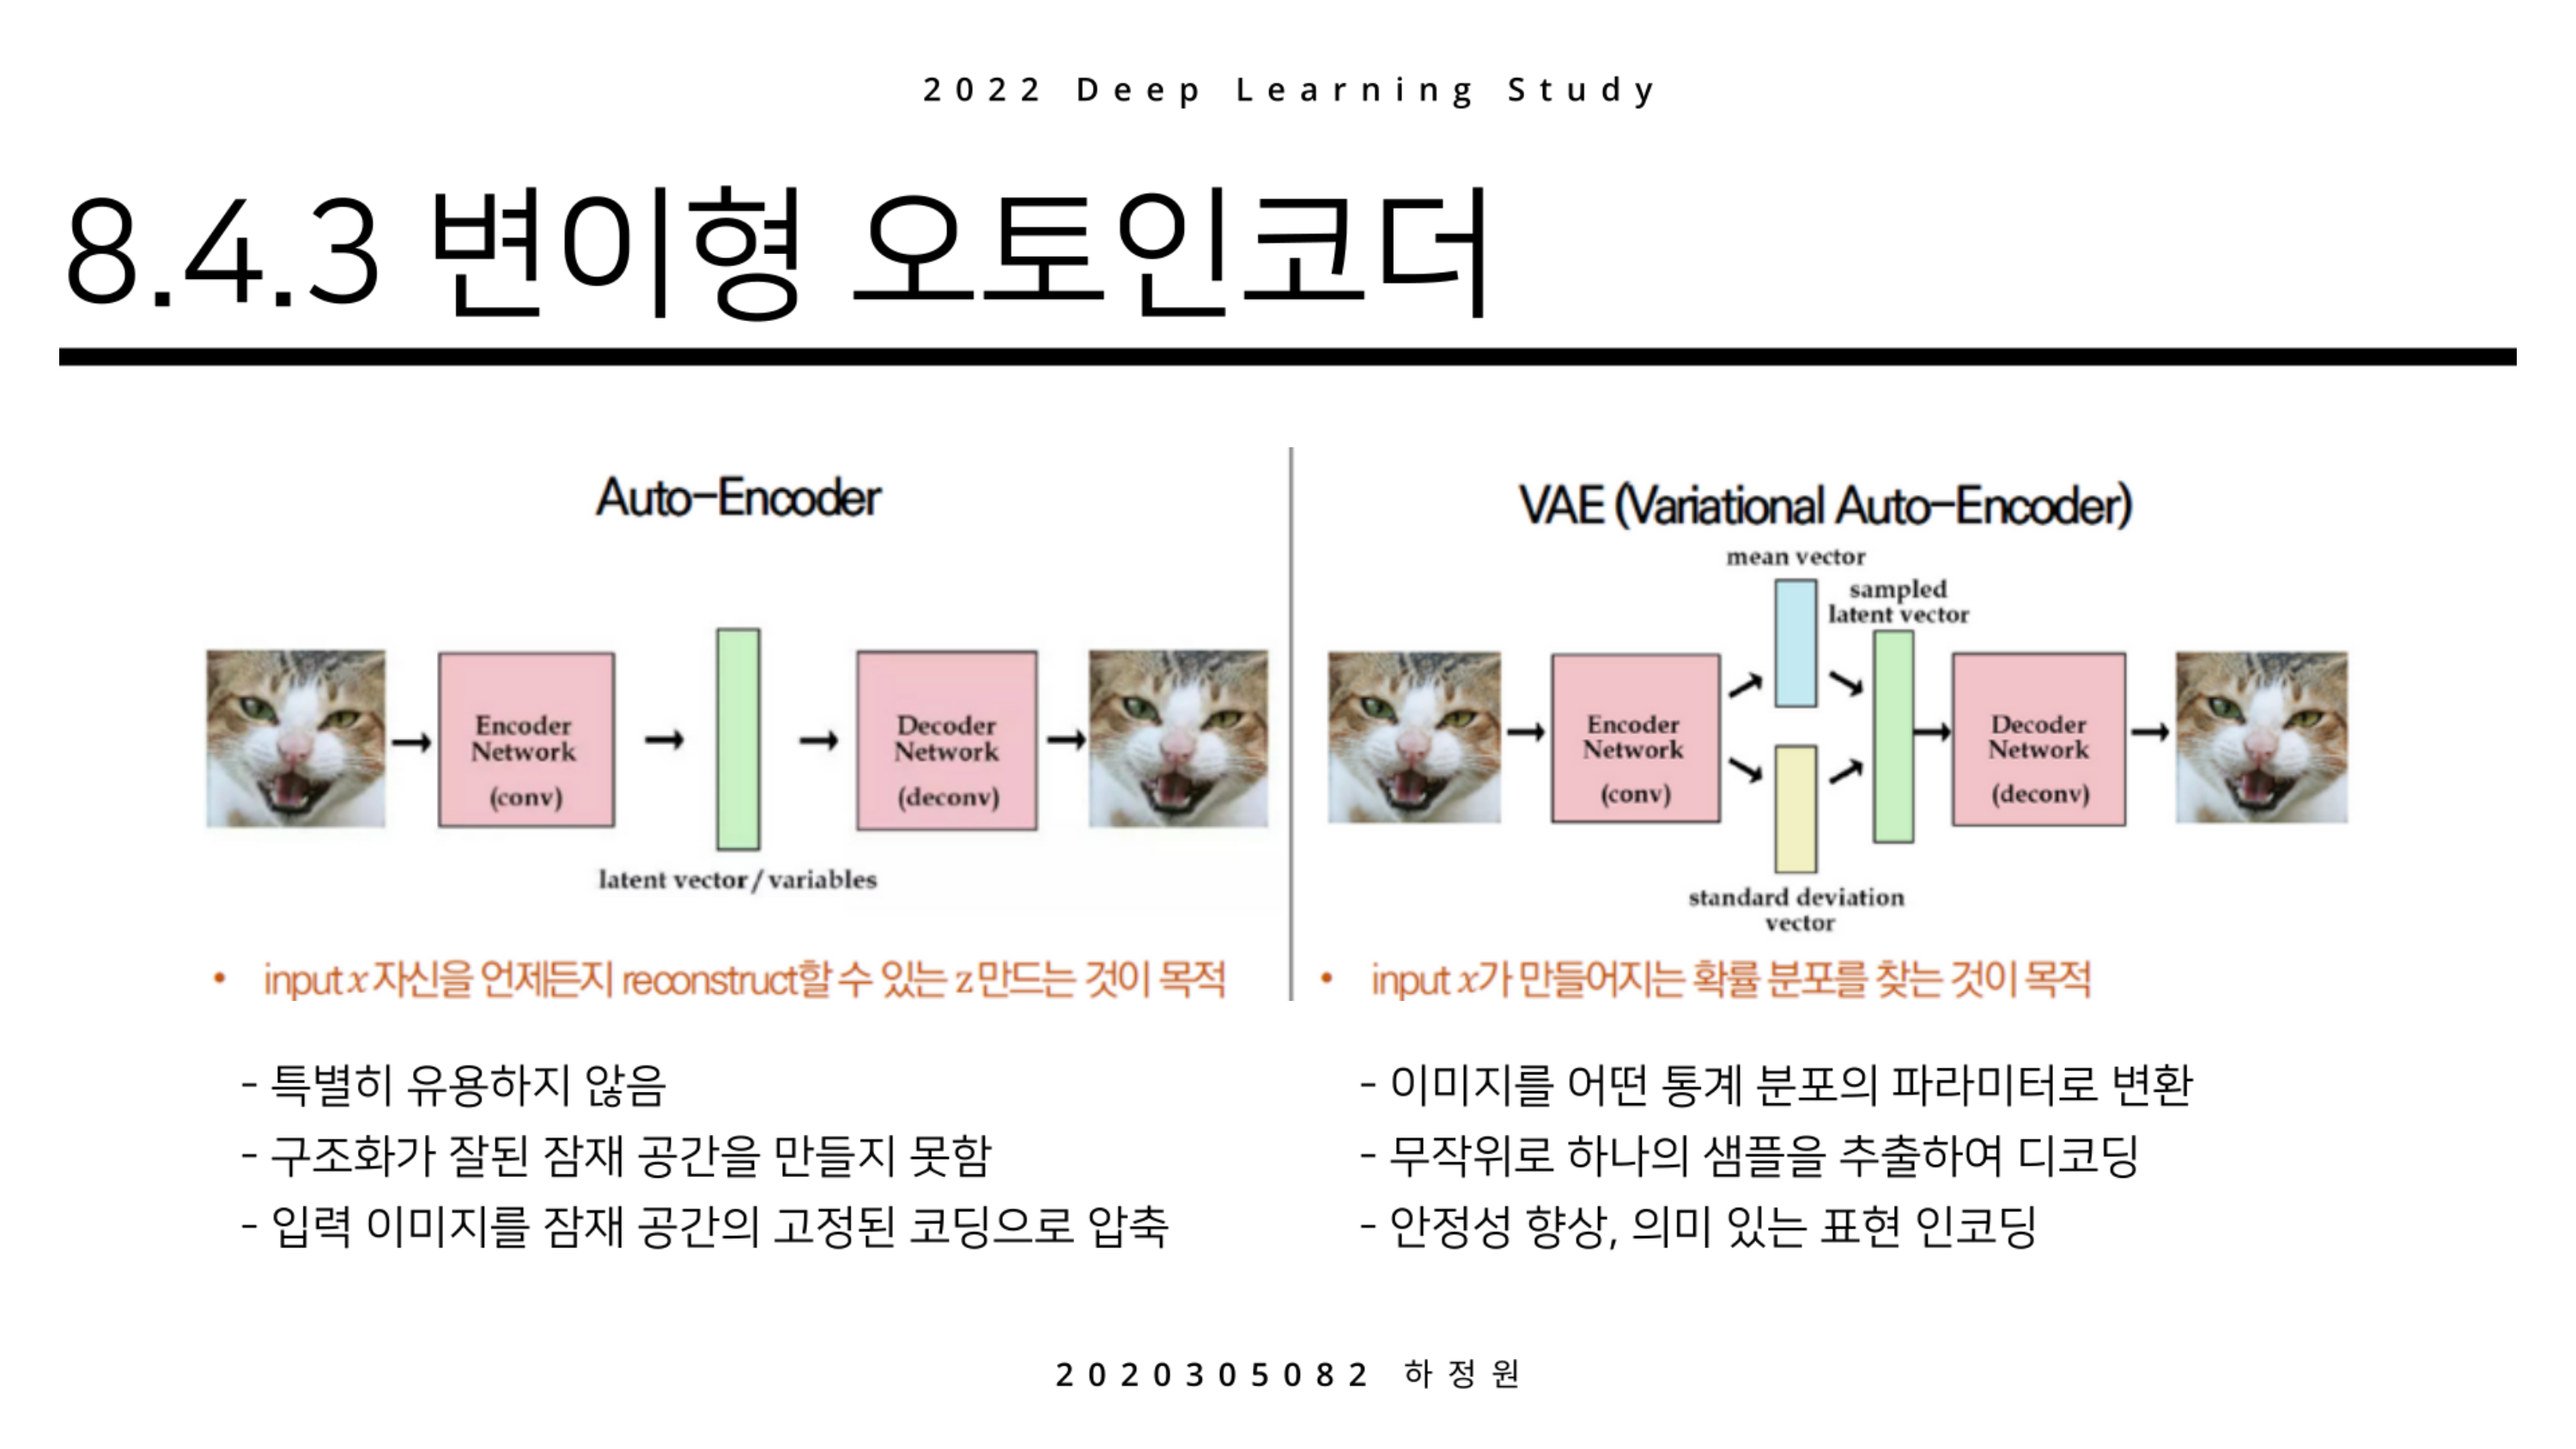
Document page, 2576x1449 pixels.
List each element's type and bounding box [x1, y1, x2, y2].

picture [1352, 1048, 2215, 1282]
picture [556, 1343, 1535, 1410]
picture [234, 1048, 1191, 1282]
text_box [203, 447, 2372, 1001]
picture [556, 59, 1668, 126]
text_box [59, 322, 2517, 392]
picture [38, 135, 1565, 422]
